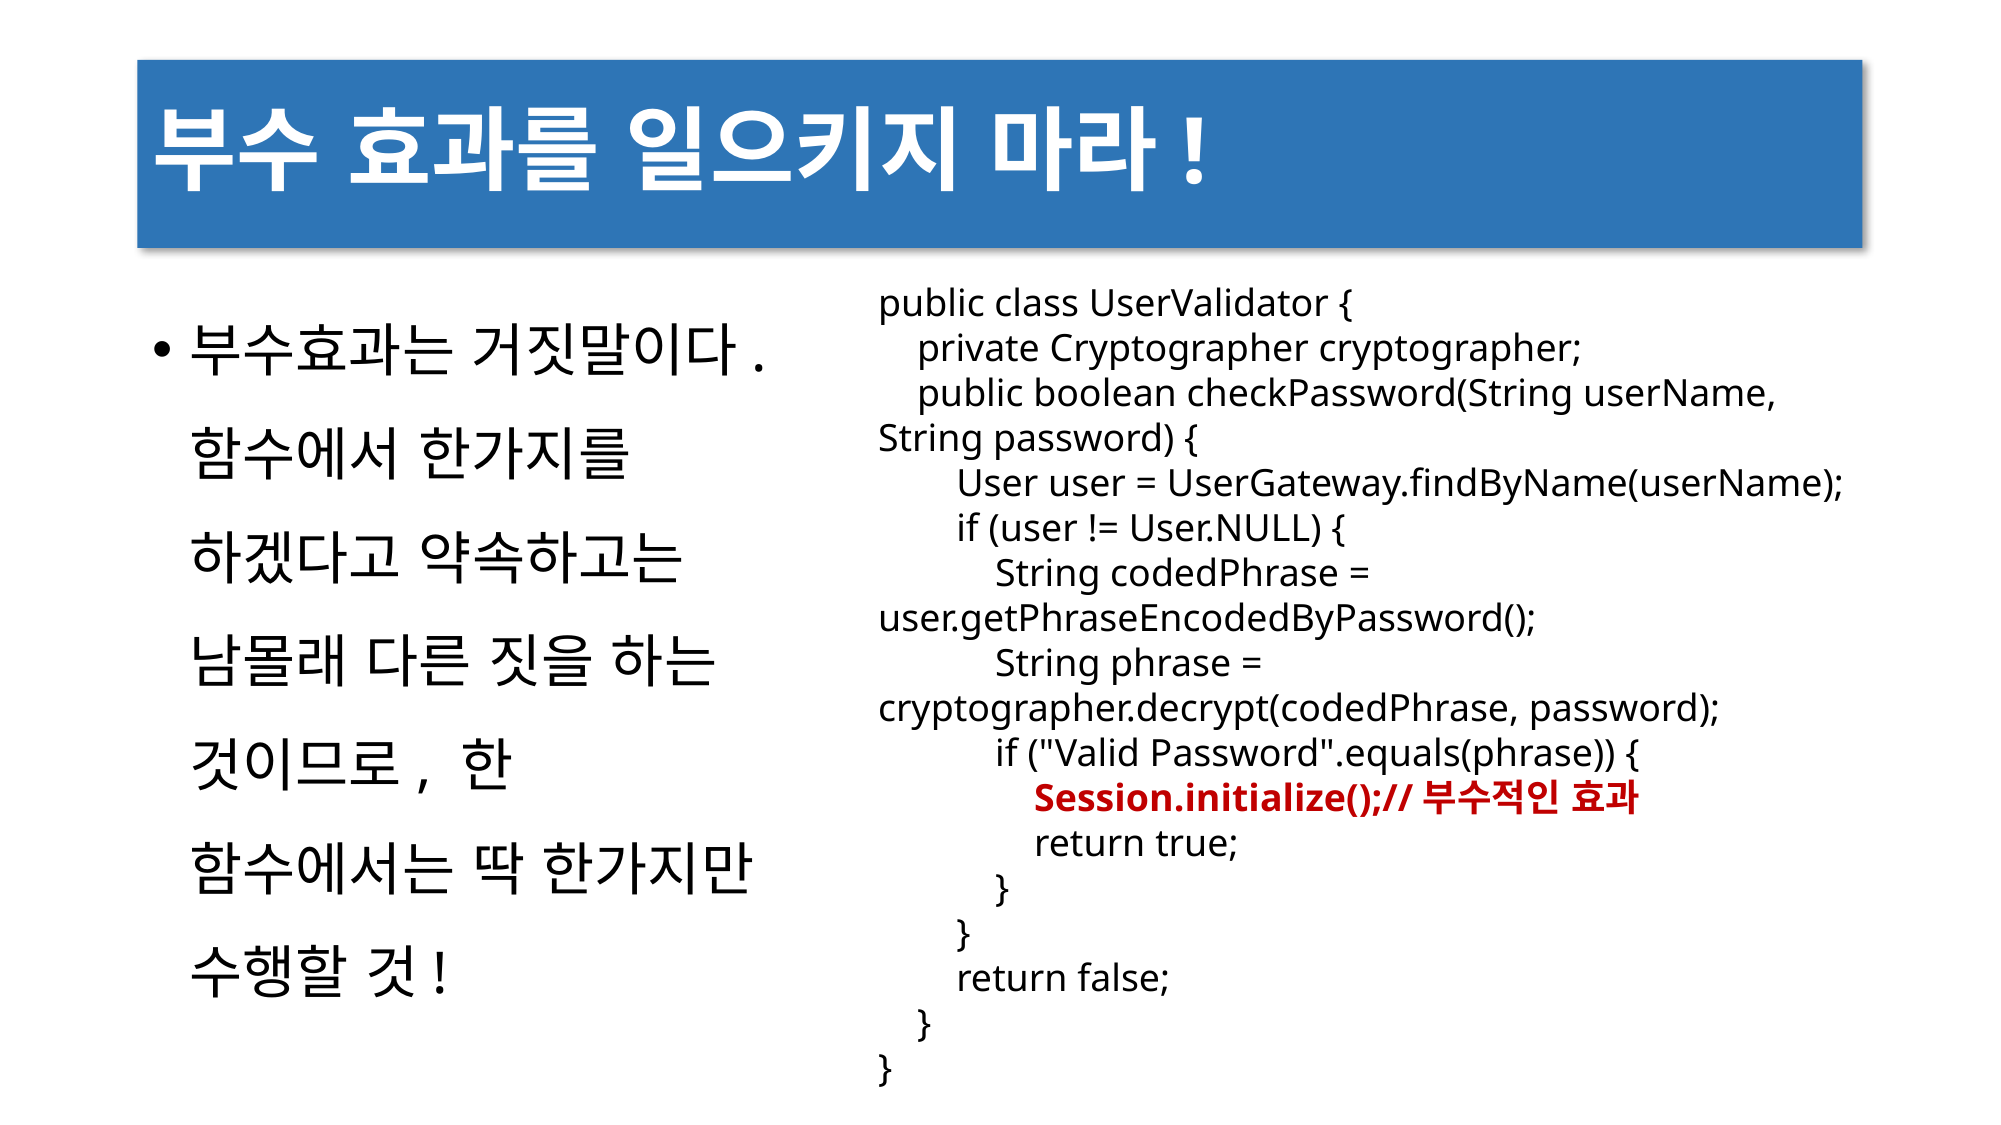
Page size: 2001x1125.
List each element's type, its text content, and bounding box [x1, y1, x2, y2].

title 부수 효과를 일으키지 마라! [137, 59, 1863, 248]
text_box public class UserValidator { private Cryptographer cryptographer; public boolean checkPassword(String userName, String password) { User user = UserGateway.findByName(userName); if (user != User.NULL) { String codedPhrase = user.getPhraseEncodedByPassword(); String phrase = cryptographer.decrypt(codedPhrase, password); if ("Valid Password".equals(phrase)) { Session.initialize();//부수적인 효과 return true; } } return false; } } [863, 271, 1863, 1097]
list 부수효과는 거짓말이다. 함수에서 한가지를 하겠다고 약속하고는 남몰래 다른 짓을 하는 것이므로, 한 함수에서는 딱 한가지만 수행할 것! [137, 272, 799, 1014]
